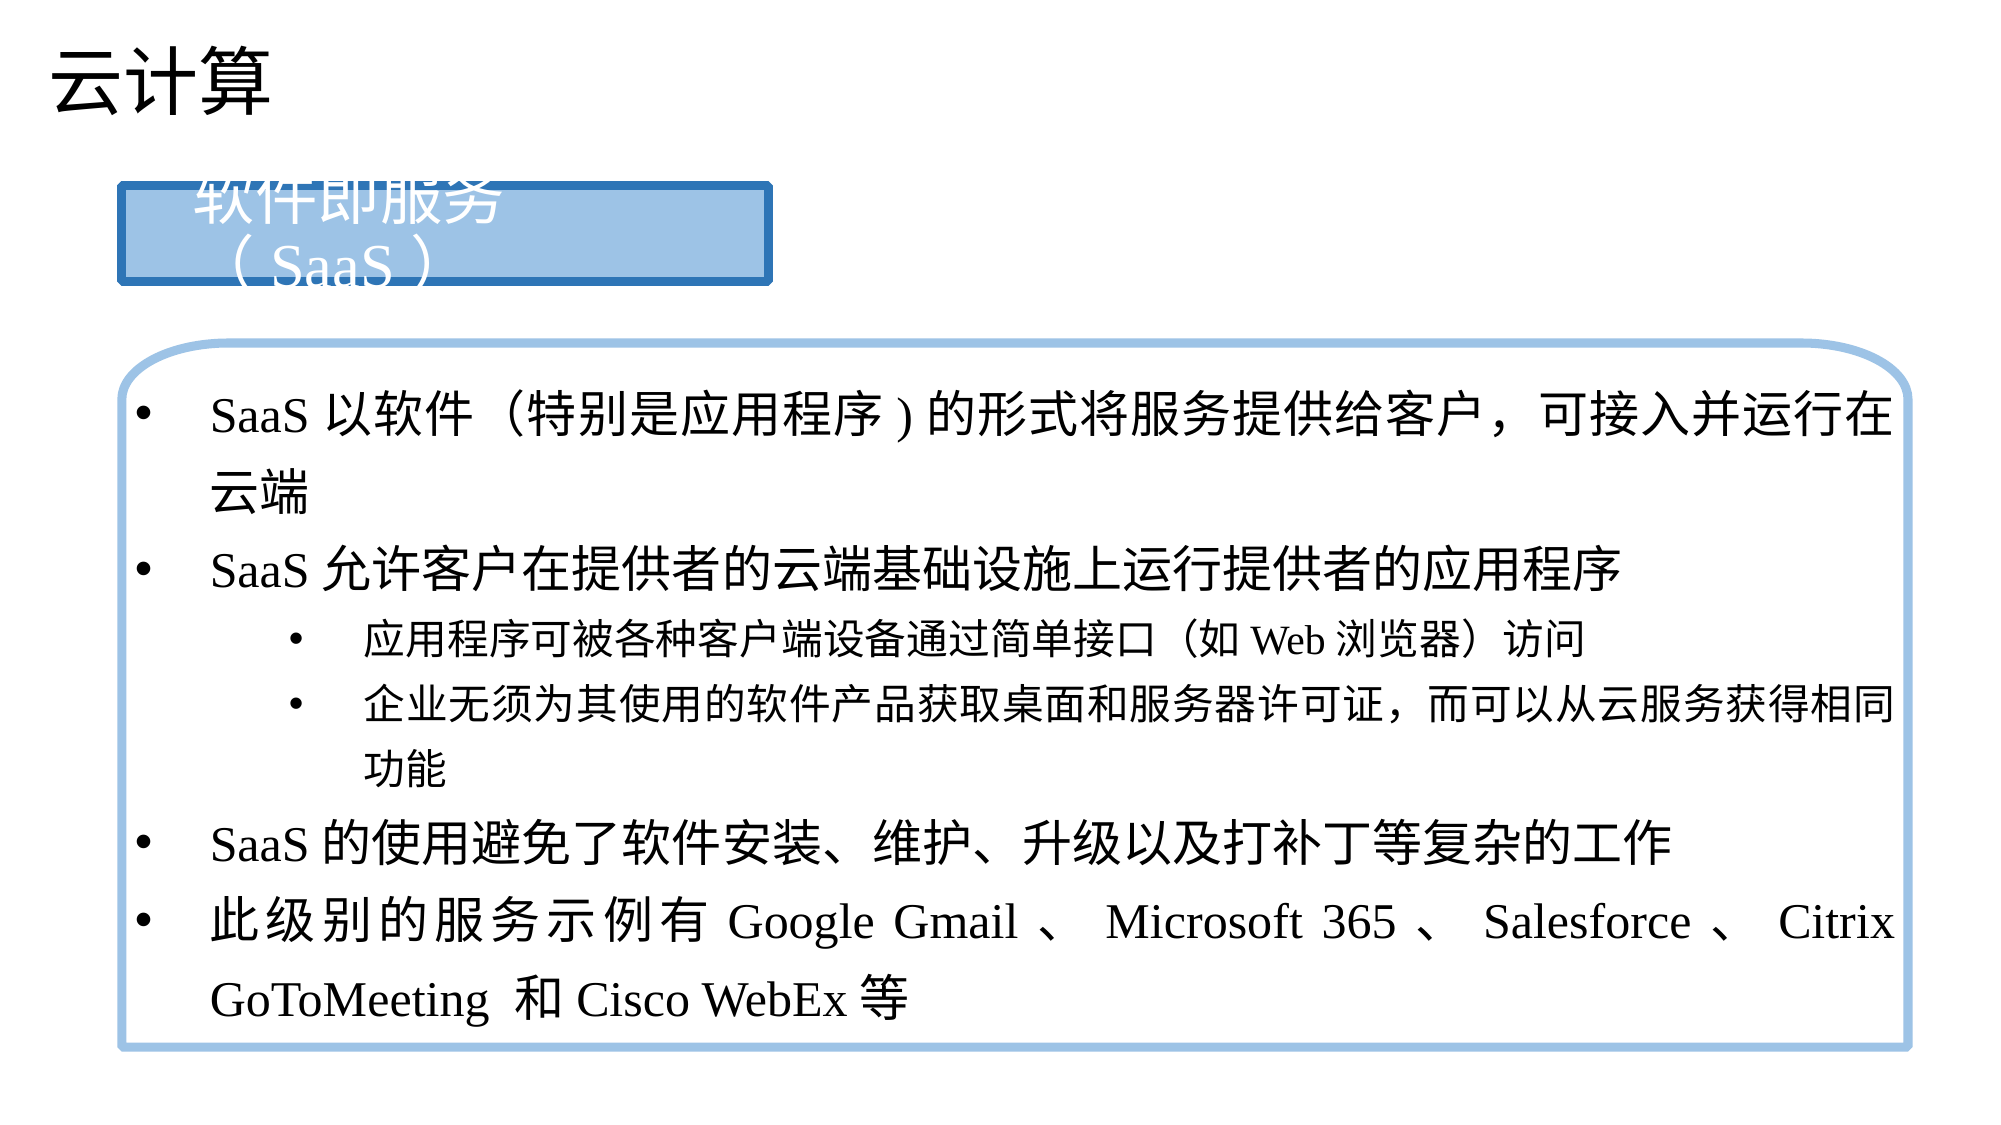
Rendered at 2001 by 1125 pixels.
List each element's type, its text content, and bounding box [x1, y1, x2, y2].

text_box SaaS以软件（特别是应用程序)的形式将服务提供给客户，可接入并运行在云端 SaaS允许客户在提供者的云端基础设施上运行提供者的应用程序 应用程序可被各种客户端设备通过简单接口（如Web浏览器）访问 企业无须为其使用的软件产品获取桌面和服务器许可证，而可以从云服务获得相同功能 SaaS的使用避免了软件安装、维护、升级以及打补丁等复杂的工作 此级别的服务示例有Google Gmail、Microsoft 365、Salesforce、Citrix GoToMeeting 和Cisco WebEx等 [121, 342, 1909, 1048]
text_box 云计算 [31, 0, 919, 160]
text_box 软件即服务（SaaS） [121, 185, 769, 282]
